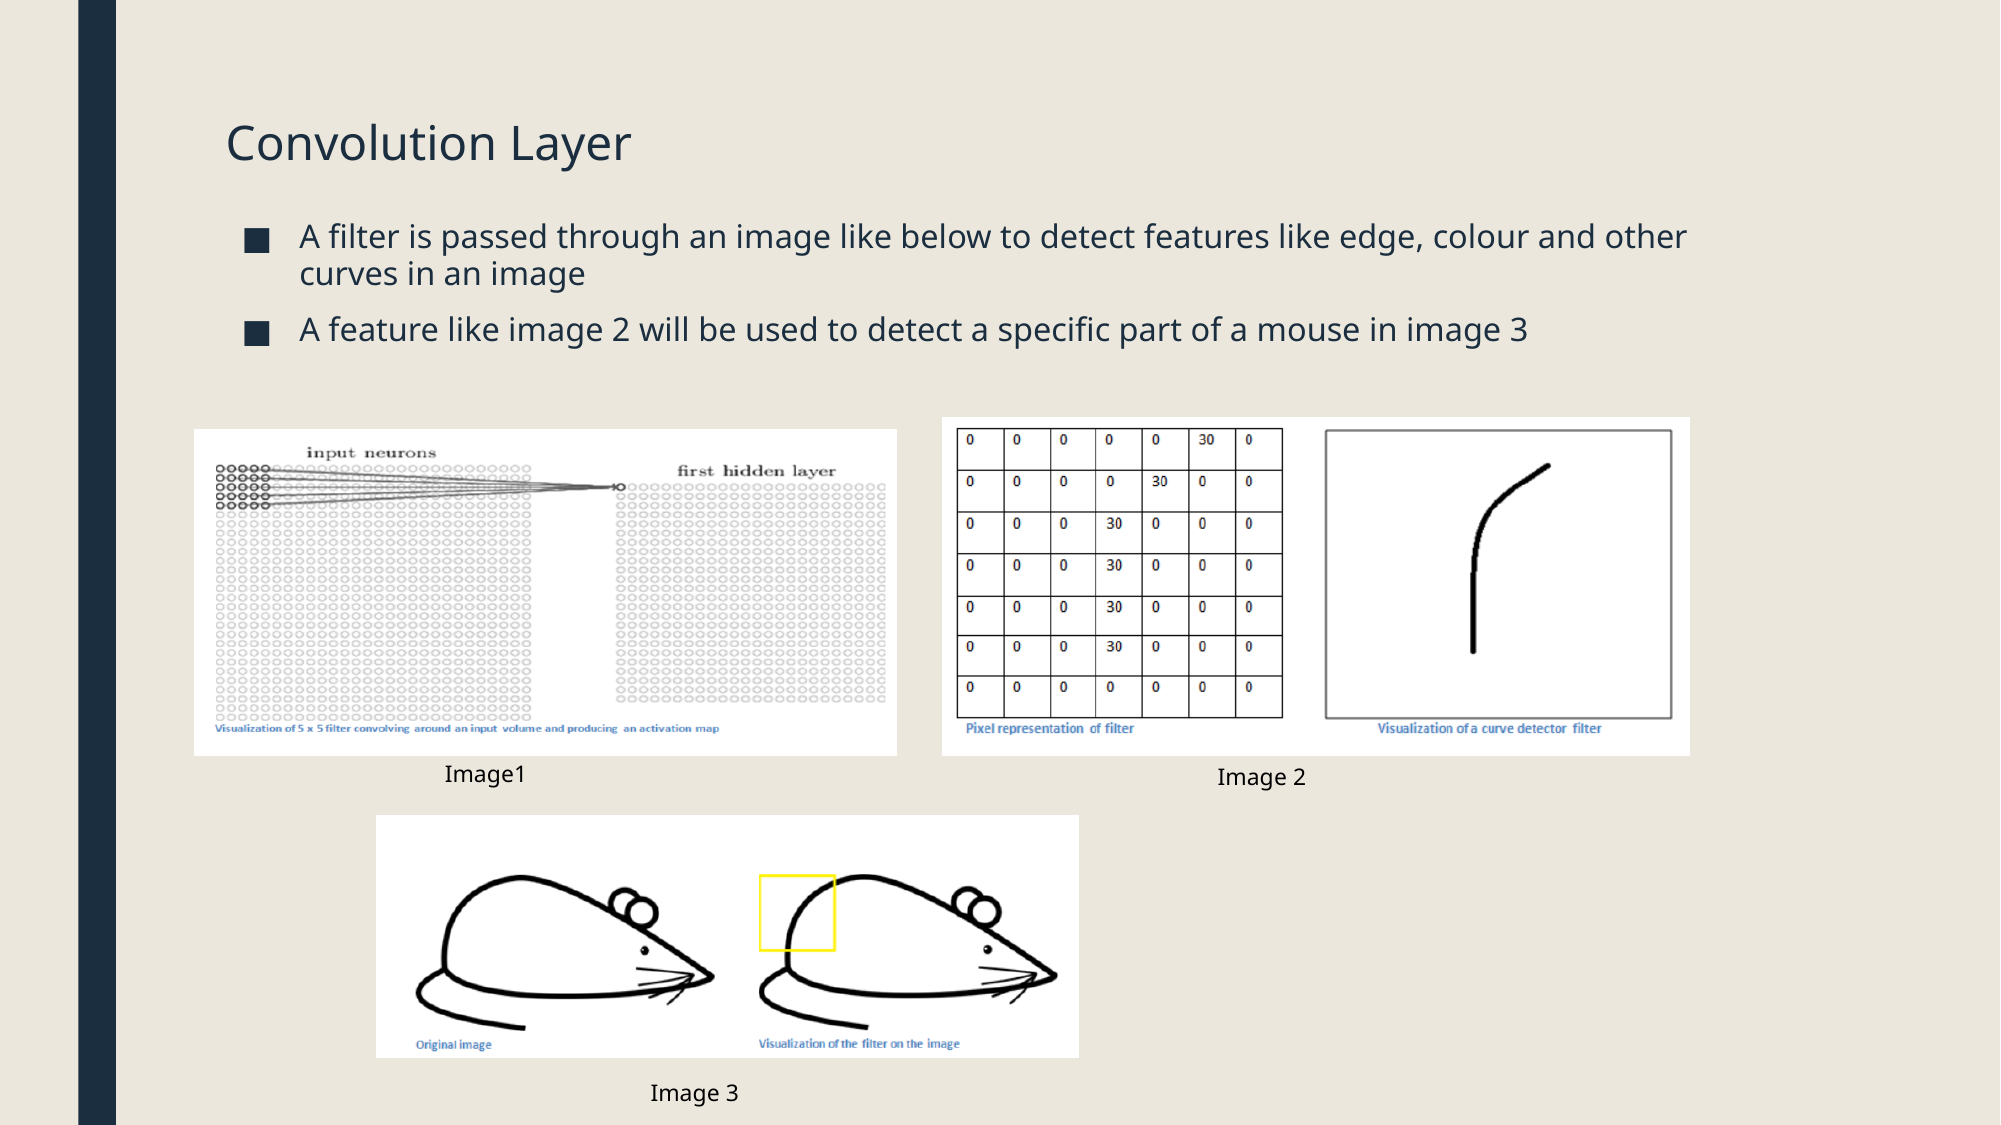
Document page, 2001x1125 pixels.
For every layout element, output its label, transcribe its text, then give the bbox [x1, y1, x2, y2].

title Convolution Layer [210, 112, 1800, 179]
text_box Image 2 [1202, 756, 1387, 798]
text_box Image1 [430, 756, 614, 795]
picture [194, 429, 897, 756]
picture [376, 815, 1079, 1058]
list A filter is passed through an image like below to detect features like edge, colour and other curves in an image A feature like image 2 will be used to detect a specific part of a mouse in image 3 [226, 212, 1800, 358]
text_box Image 3 [635, 1070, 820, 1113]
picture [942, 417, 1690, 756]
